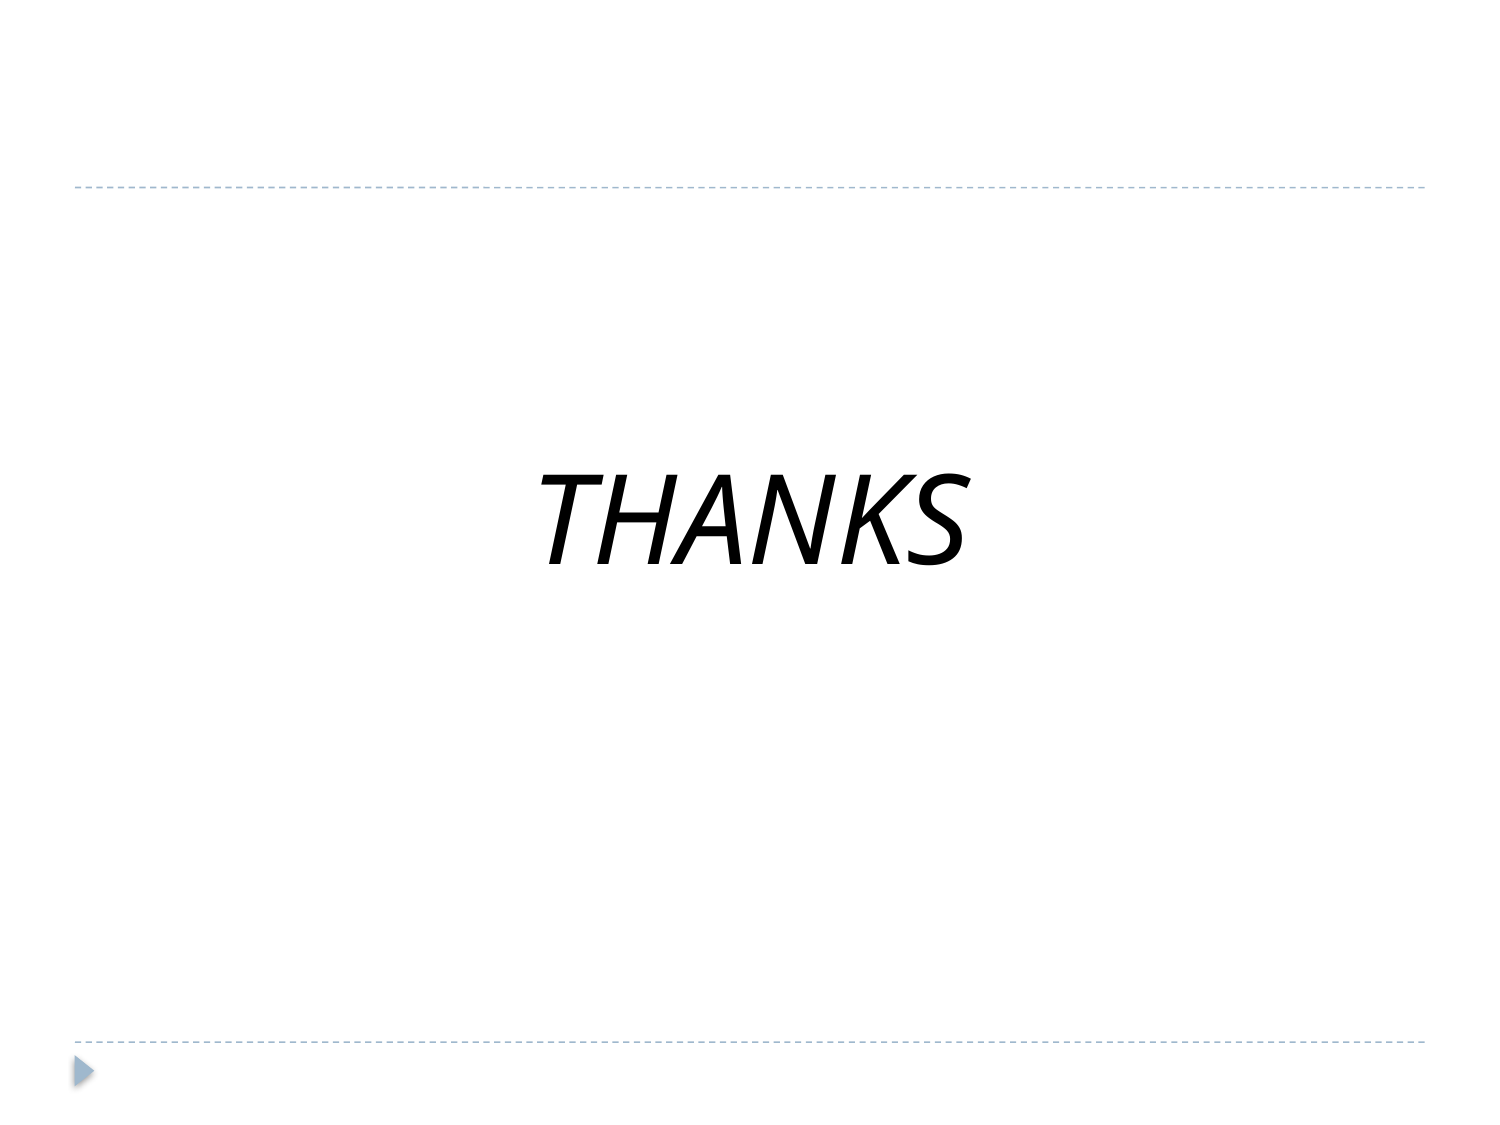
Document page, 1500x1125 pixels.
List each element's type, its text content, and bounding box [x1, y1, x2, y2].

list THANKS [75, 200, 1425, 1010]
